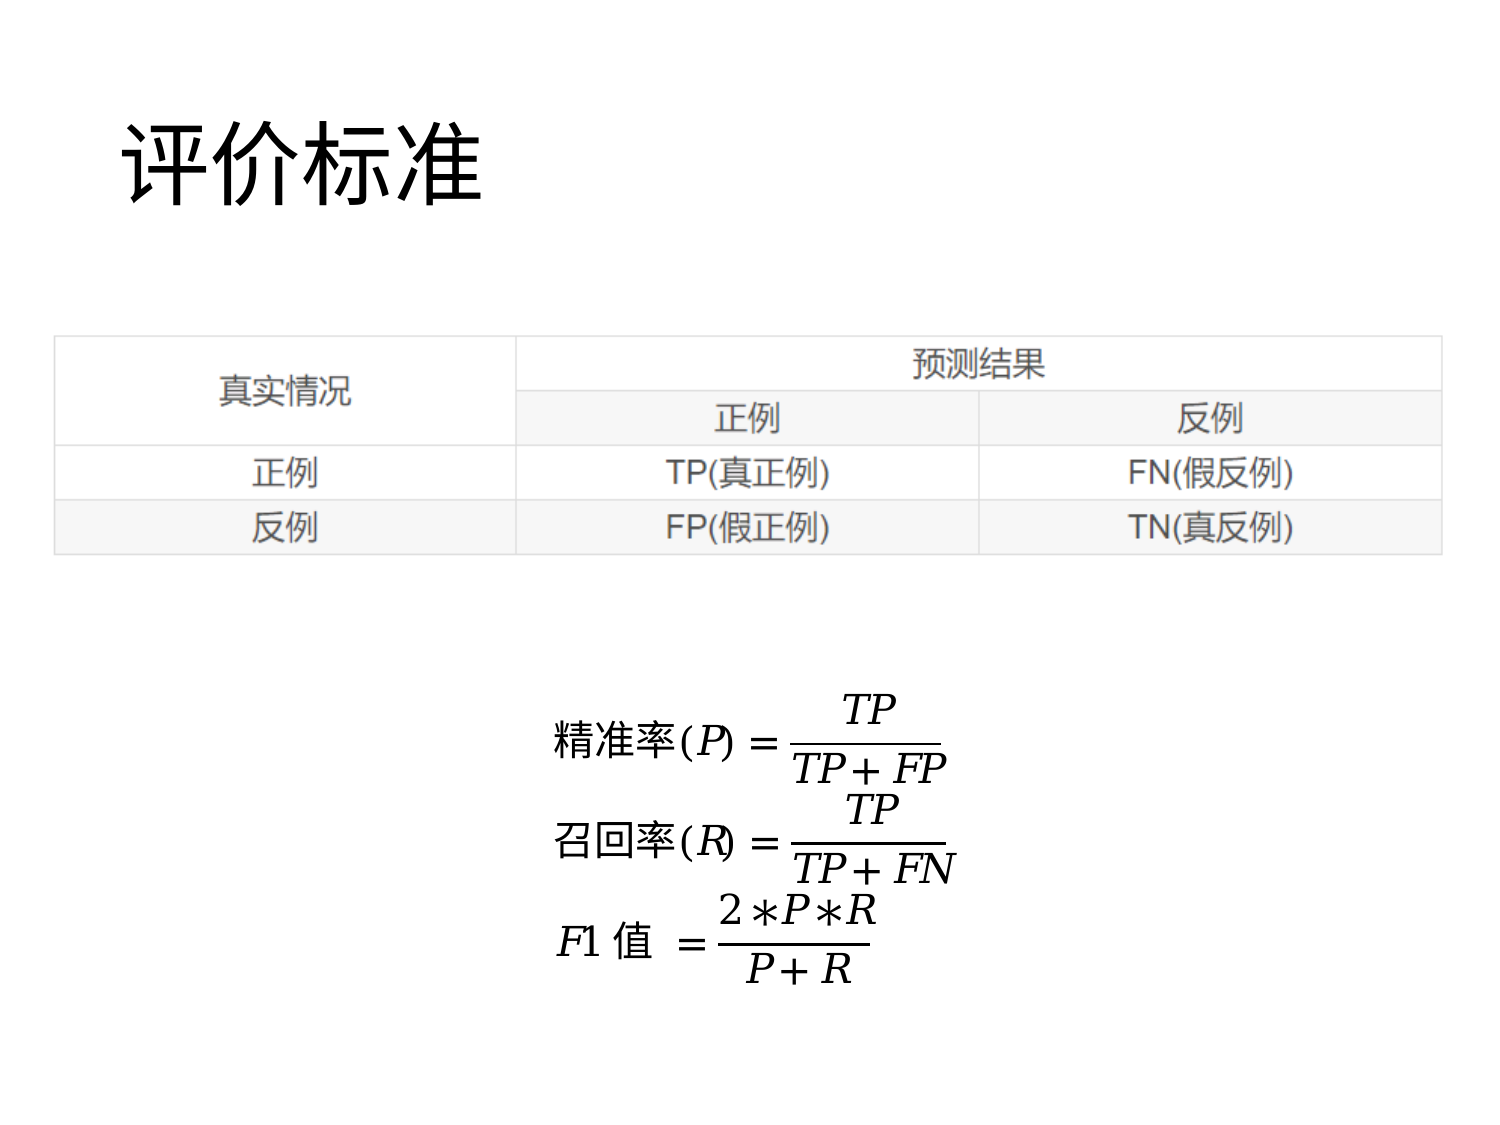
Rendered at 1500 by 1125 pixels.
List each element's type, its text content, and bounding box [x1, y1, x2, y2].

picture [47, 328, 1452, 563]
title 评价标准 [103, 59, 1397, 278]
picture [0, 685, 1500, 991]
